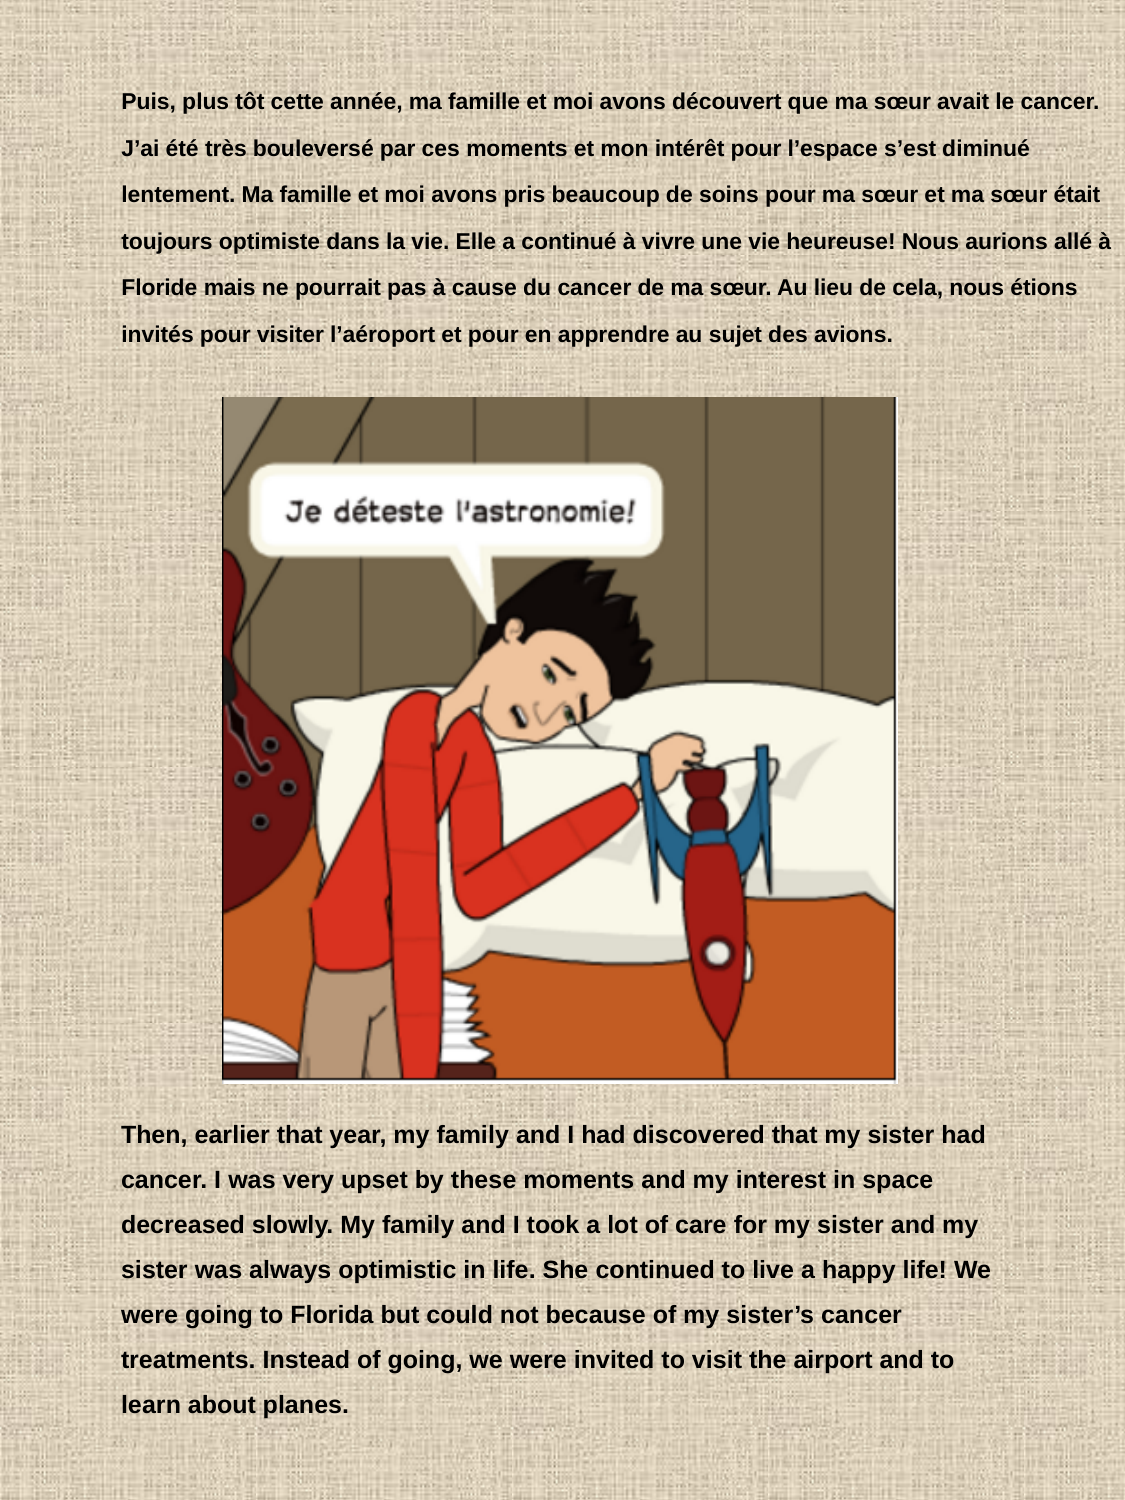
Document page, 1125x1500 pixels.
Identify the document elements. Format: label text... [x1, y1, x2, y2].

text_box Then, earlier that year, my family and I had discovered that my sister had cancer. I was very upset by these moments and my interest in space decreased slowly. My family and I took a lot of care for my sister and my sister was always optimistic in life. She continued to live a happy life! We were going to Florida but could not because of my sister’s cancer treatments. Instead of going, we were invited to visit the airport and to learn about planes. [106, 1096, 1014, 1500]
picture [0, 0, 1125, 1500]
subtitle Puis, plus tôt cette année, ma famille et moi avons découvert que ma sœur avait le cancer. J’ai été très bouleversé par ces moments et mon intérêt pour l’espace s’est diminué lentement. Ma famille et moi avons pris beaucoup de soins pour ma sœur et ma sœur était toujours optimiste dans la vie. Elle a continué à vivre une vie heureuse! Nous aurions allé à Floride mais ne pourrait pas à cause du cancer de ma sœur. Au lieu de cela, nous étions invités pour visiter l’aéroport et pour en apprendre au sujet des avions. [106, 60, 1125, 452]
